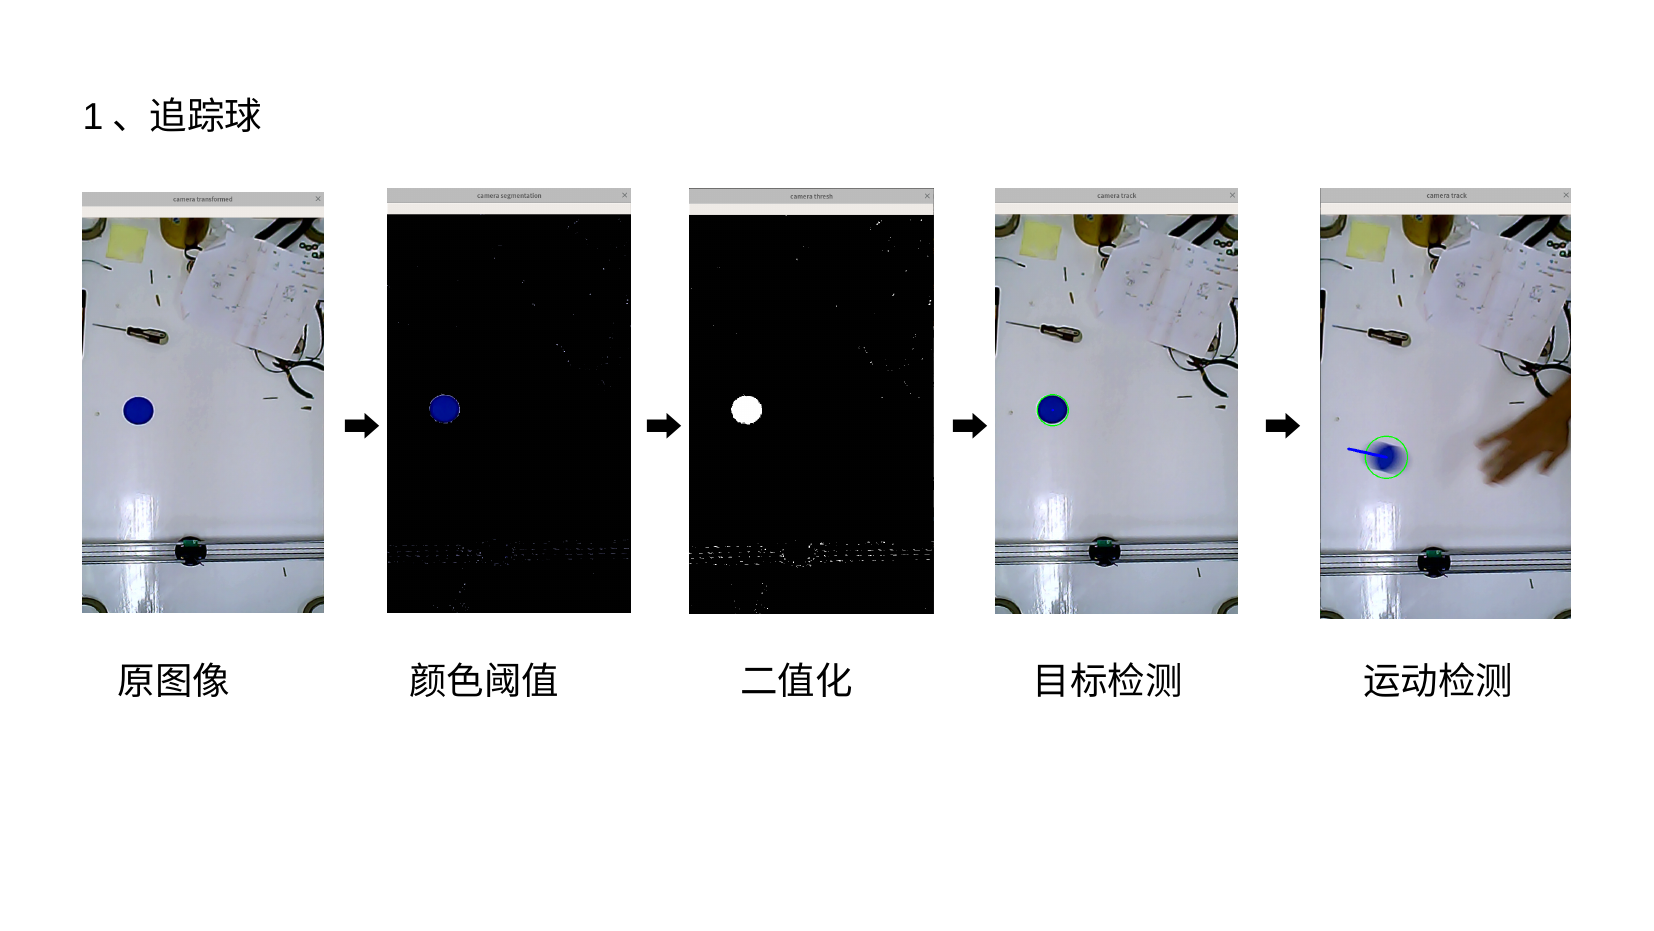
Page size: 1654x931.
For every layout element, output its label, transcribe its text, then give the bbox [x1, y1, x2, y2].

text_box ➡ [939, 395, 990, 456]
text_box 目标检测 [1018, 649, 1216, 710]
picture [1320, 188, 1571, 620]
text_box ➡ [328, 395, 381, 456]
text_box 颜色阈值 [394, 649, 631, 710]
text_box 二值化 [725, 649, 898, 710]
picture [82, 191, 324, 614]
text_box ➡ [637, 395, 684, 456]
text_box ➡ [1249, 395, 1309, 456]
picture [689, 188, 934, 614]
text_box 运动检测 [1348, 649, 1543, 710]
title 1、追踪球 [82, 37, 1571, 193]
text_box 原图像 [102, 649, 291, 710]
picture [386, 188, 632, 614]
picture [995, 188, 1239, 614]
